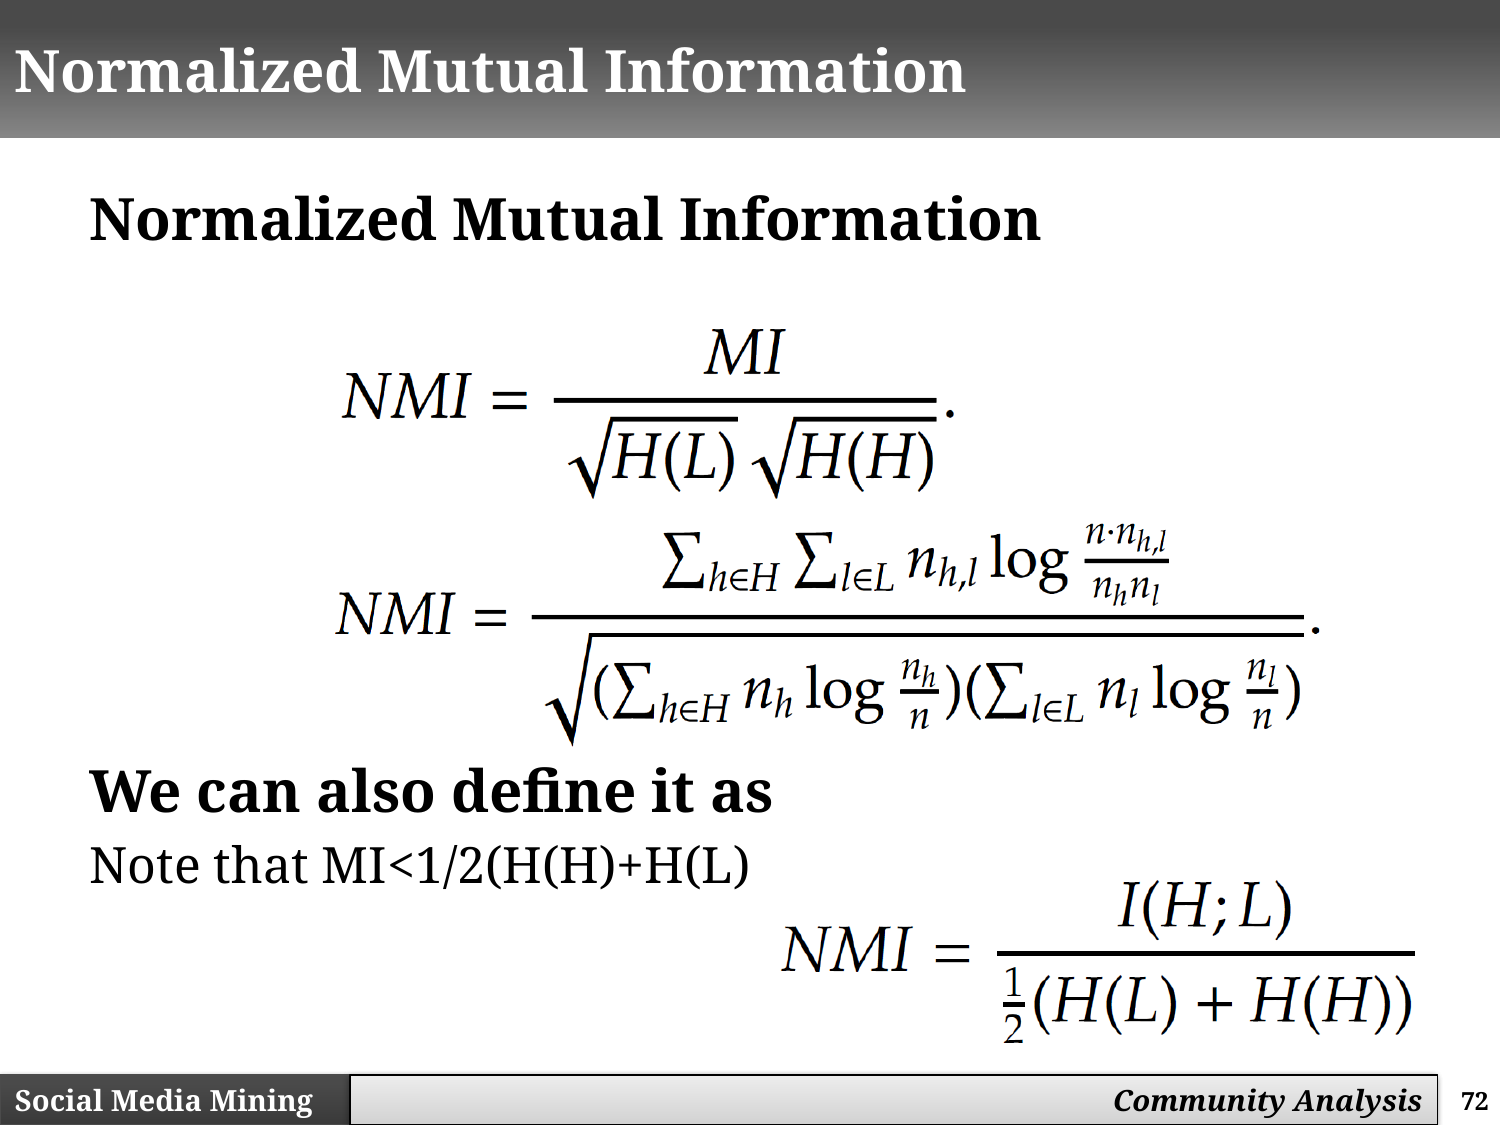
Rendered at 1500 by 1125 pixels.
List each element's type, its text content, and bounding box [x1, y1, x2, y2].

picture [776, 873, 1426, 1048]
list Normalized Mutual Information We can also define it as Note that MI<1/2(H(H)+H(L) [75, 174, 1425, 1048]
picture [337, 306, 982, 506]
picture [312, 512, 1357, 760]
title Normalized Mutual Information [0, 0, 1500, 138]
